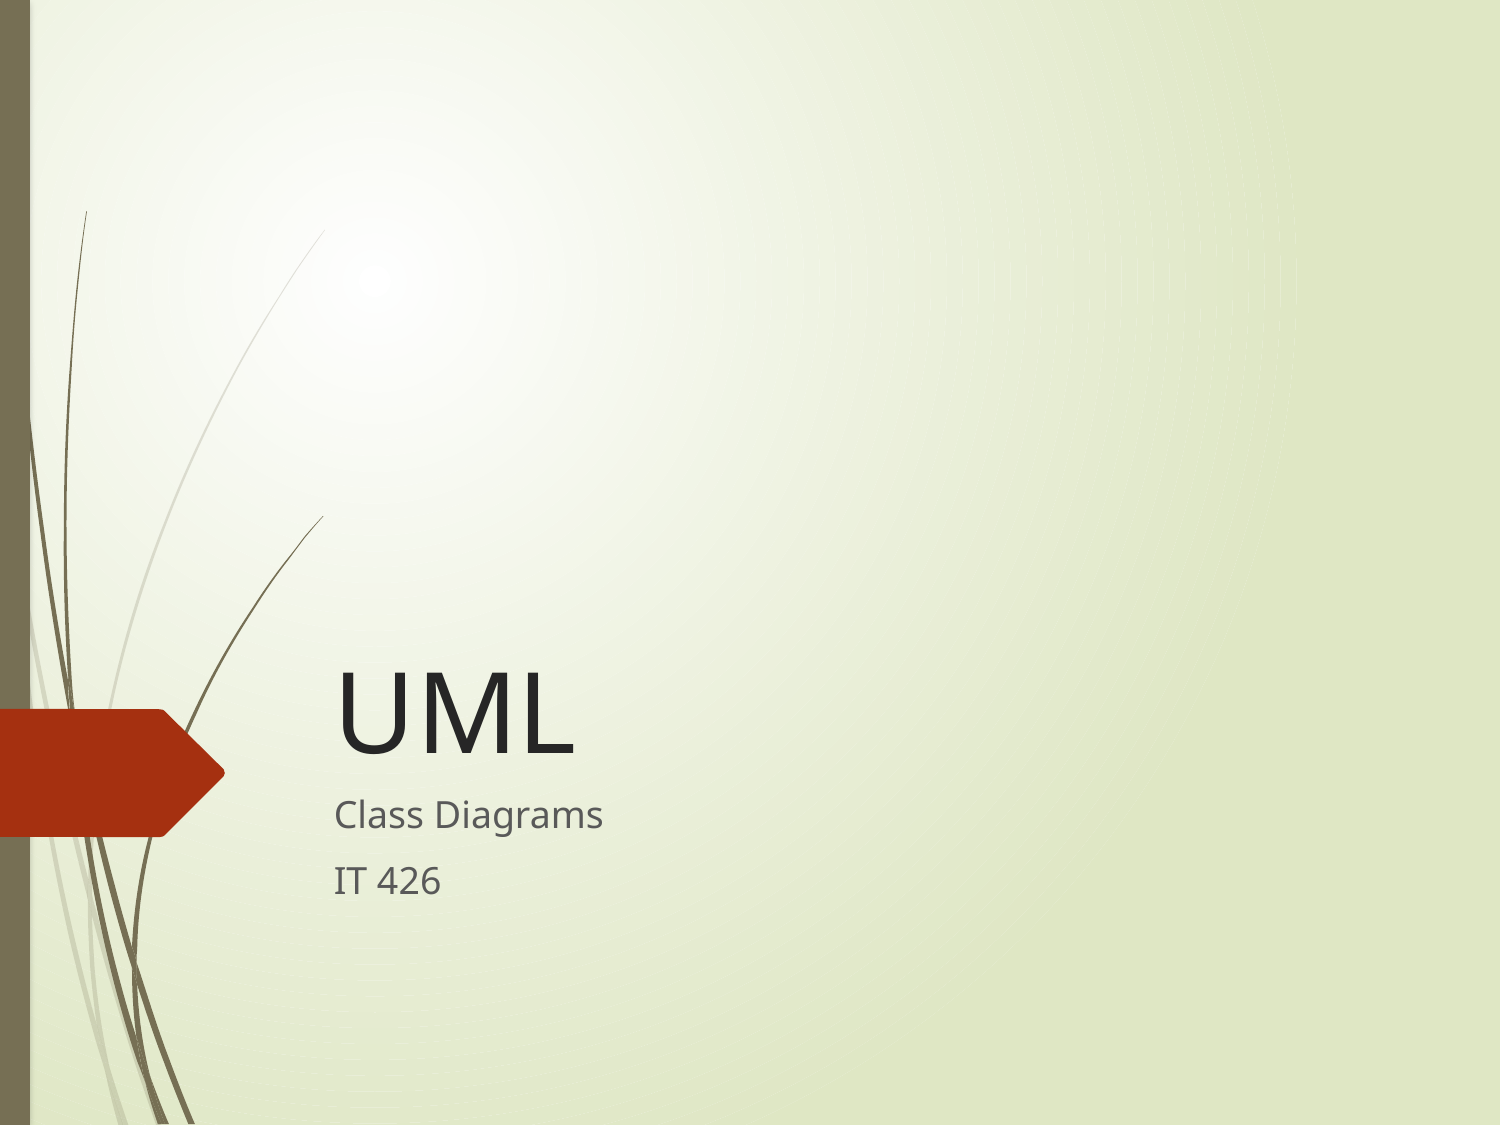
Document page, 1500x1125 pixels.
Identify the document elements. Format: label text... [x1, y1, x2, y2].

title UML [318, 412, 1402, 783]
subtitle Class Diagrams IT 426 [318, 783, 1402, 969]
